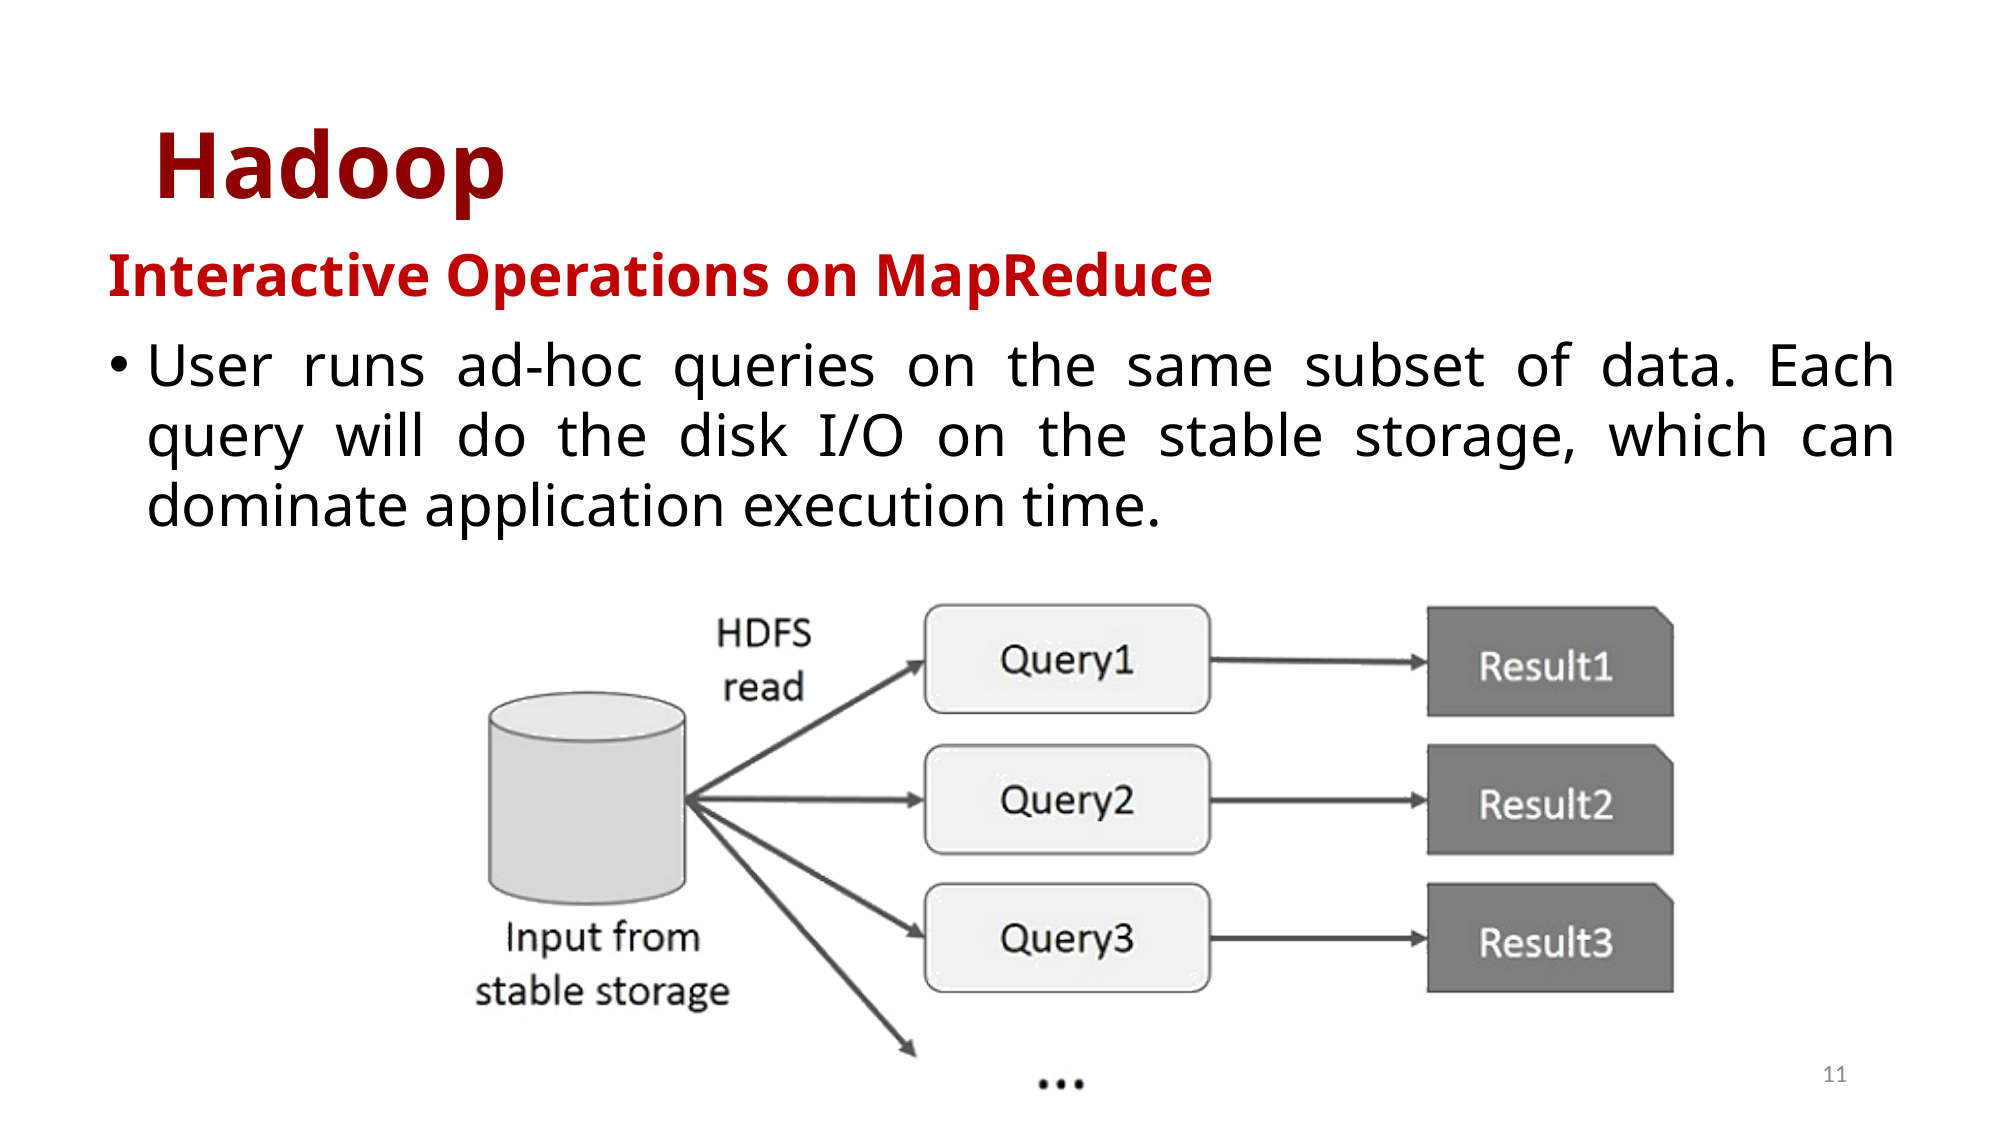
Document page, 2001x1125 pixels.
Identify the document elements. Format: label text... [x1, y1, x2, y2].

text_box Interactive Operations on MapReduce User runs ad-hoc queries on the same subset of data. Each query will do the disk I/O on the stable storage, which can dominate application execution time. [93, 230, 1912, 563]
text_box Hadoop [137, 59, 1863, 230]
text_box <number> [1688, 1042, 1863, 1103]
picture [447, 591, 1683, 1103]
